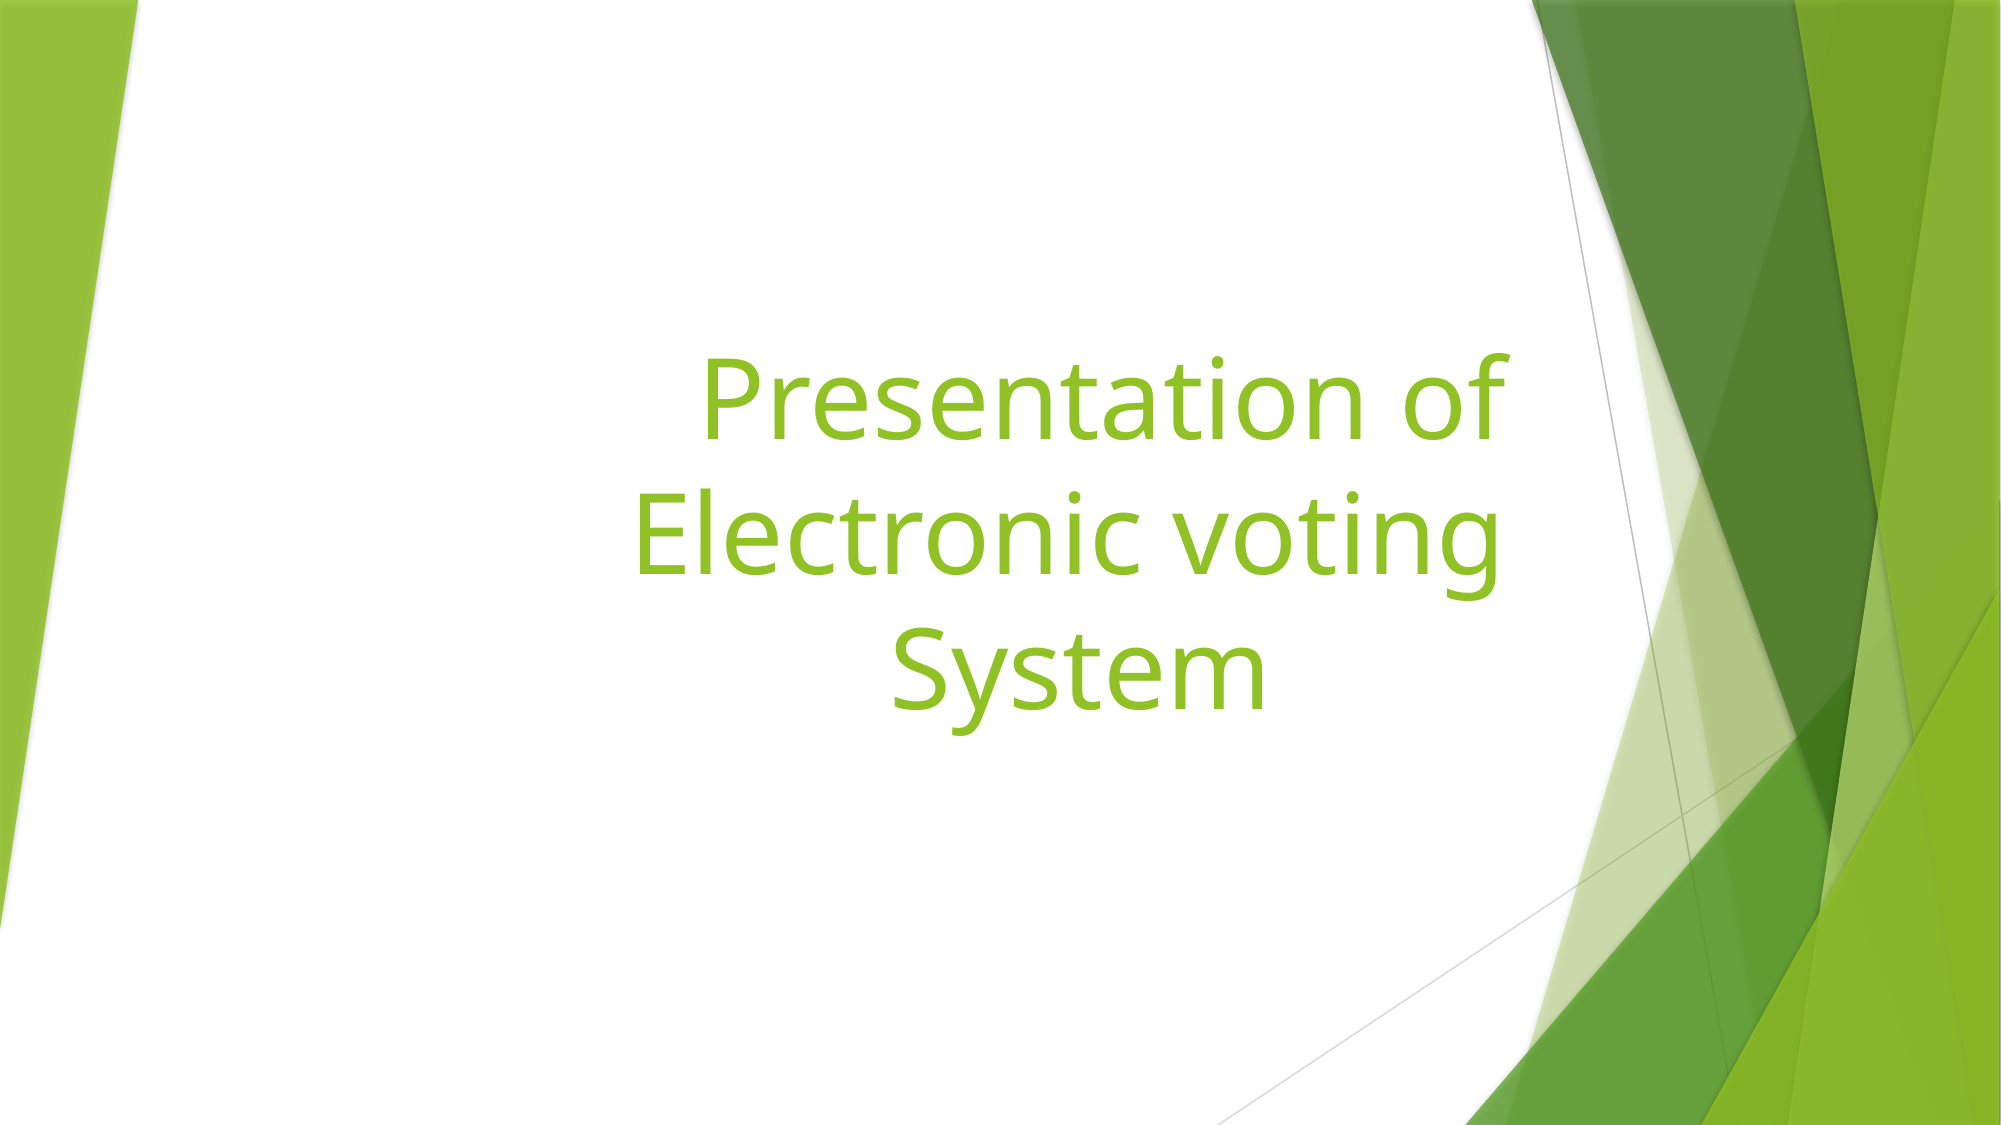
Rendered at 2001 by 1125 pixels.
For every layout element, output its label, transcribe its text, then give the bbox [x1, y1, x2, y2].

title Presentation of Electronic voting System [247, 394, 1522, 665]
